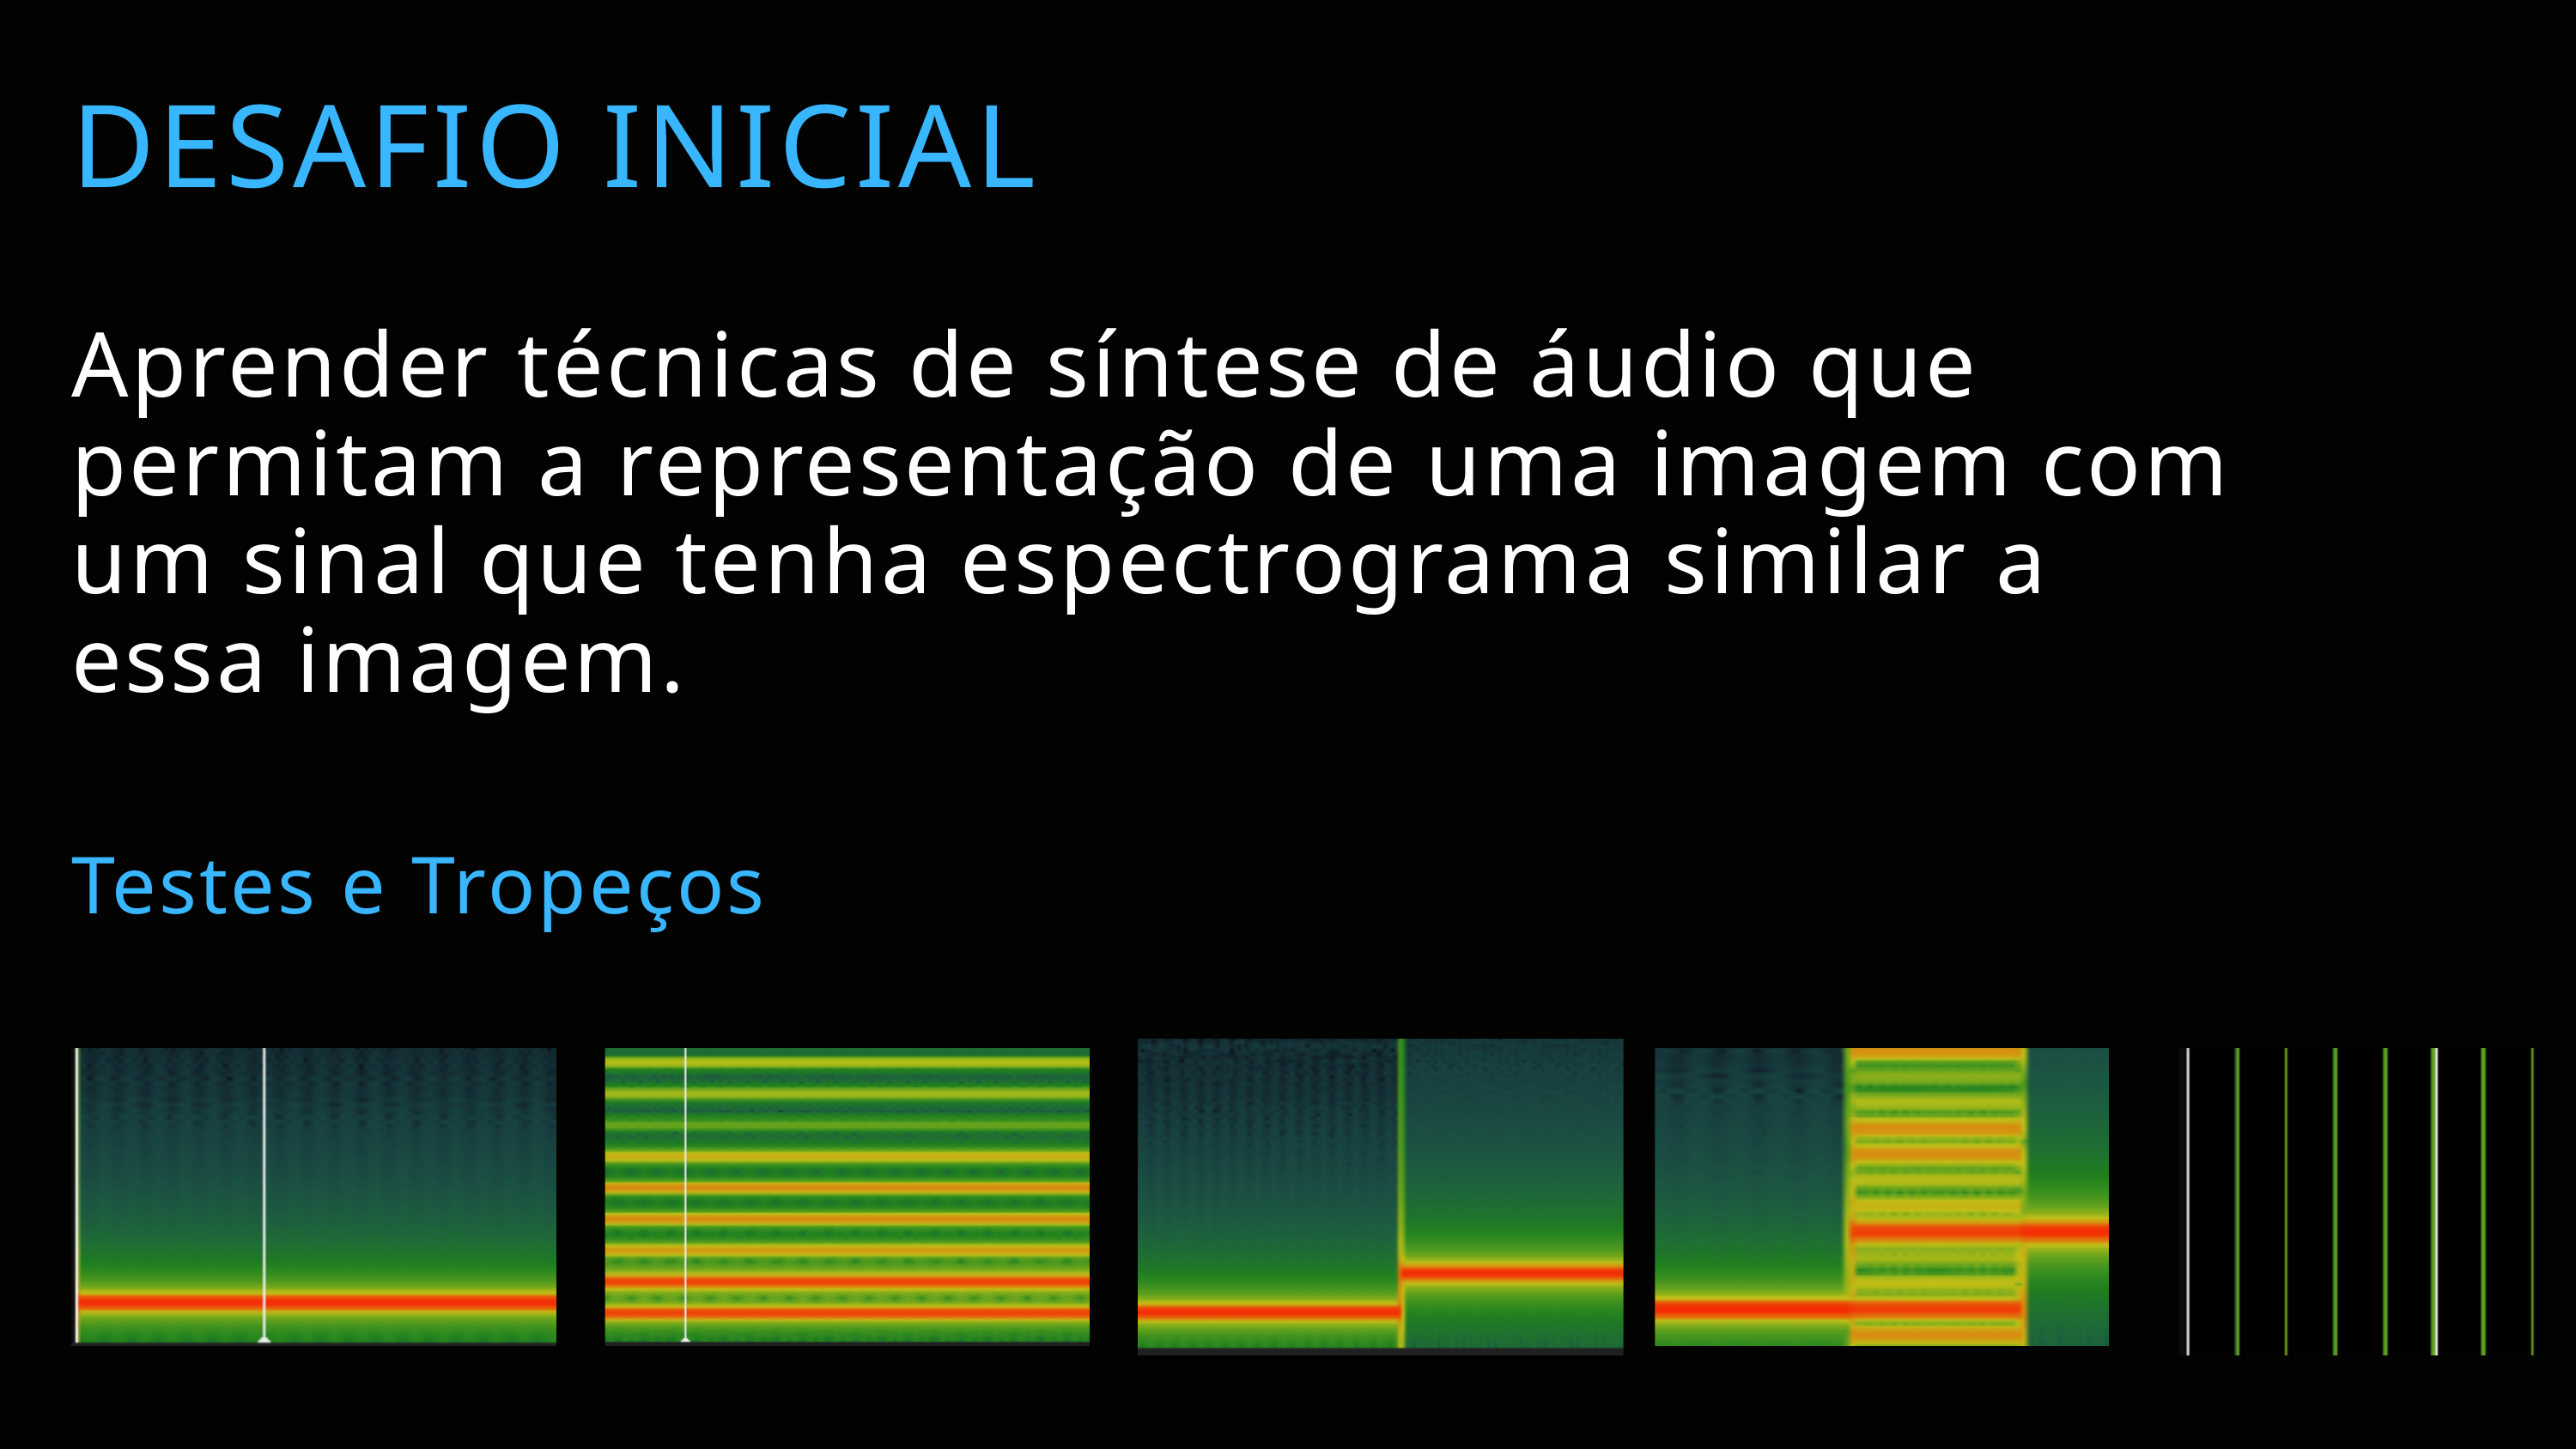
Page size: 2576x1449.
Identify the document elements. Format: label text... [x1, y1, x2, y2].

text_box [71, 1048, 556, 1346]
text_box Aprender técnicas de síntese de áudio que permitam a representação de uma imagem com um sinal que tenha espectrograma similar a essa imagem. [71, 316, 2261, 711]
text_box [605, 1048, 1090, 1346]
text_box [2178, 1048, 2543, 1355]
text_box [1655, 1048, 2110, 1346]
text_box DESAFIO INICIAL [71, 84, 2432, 211]
text_box Testes e Tropeços [71, 843, 2432, 930]
text_box [1138, 1039, 1624, 1355]
